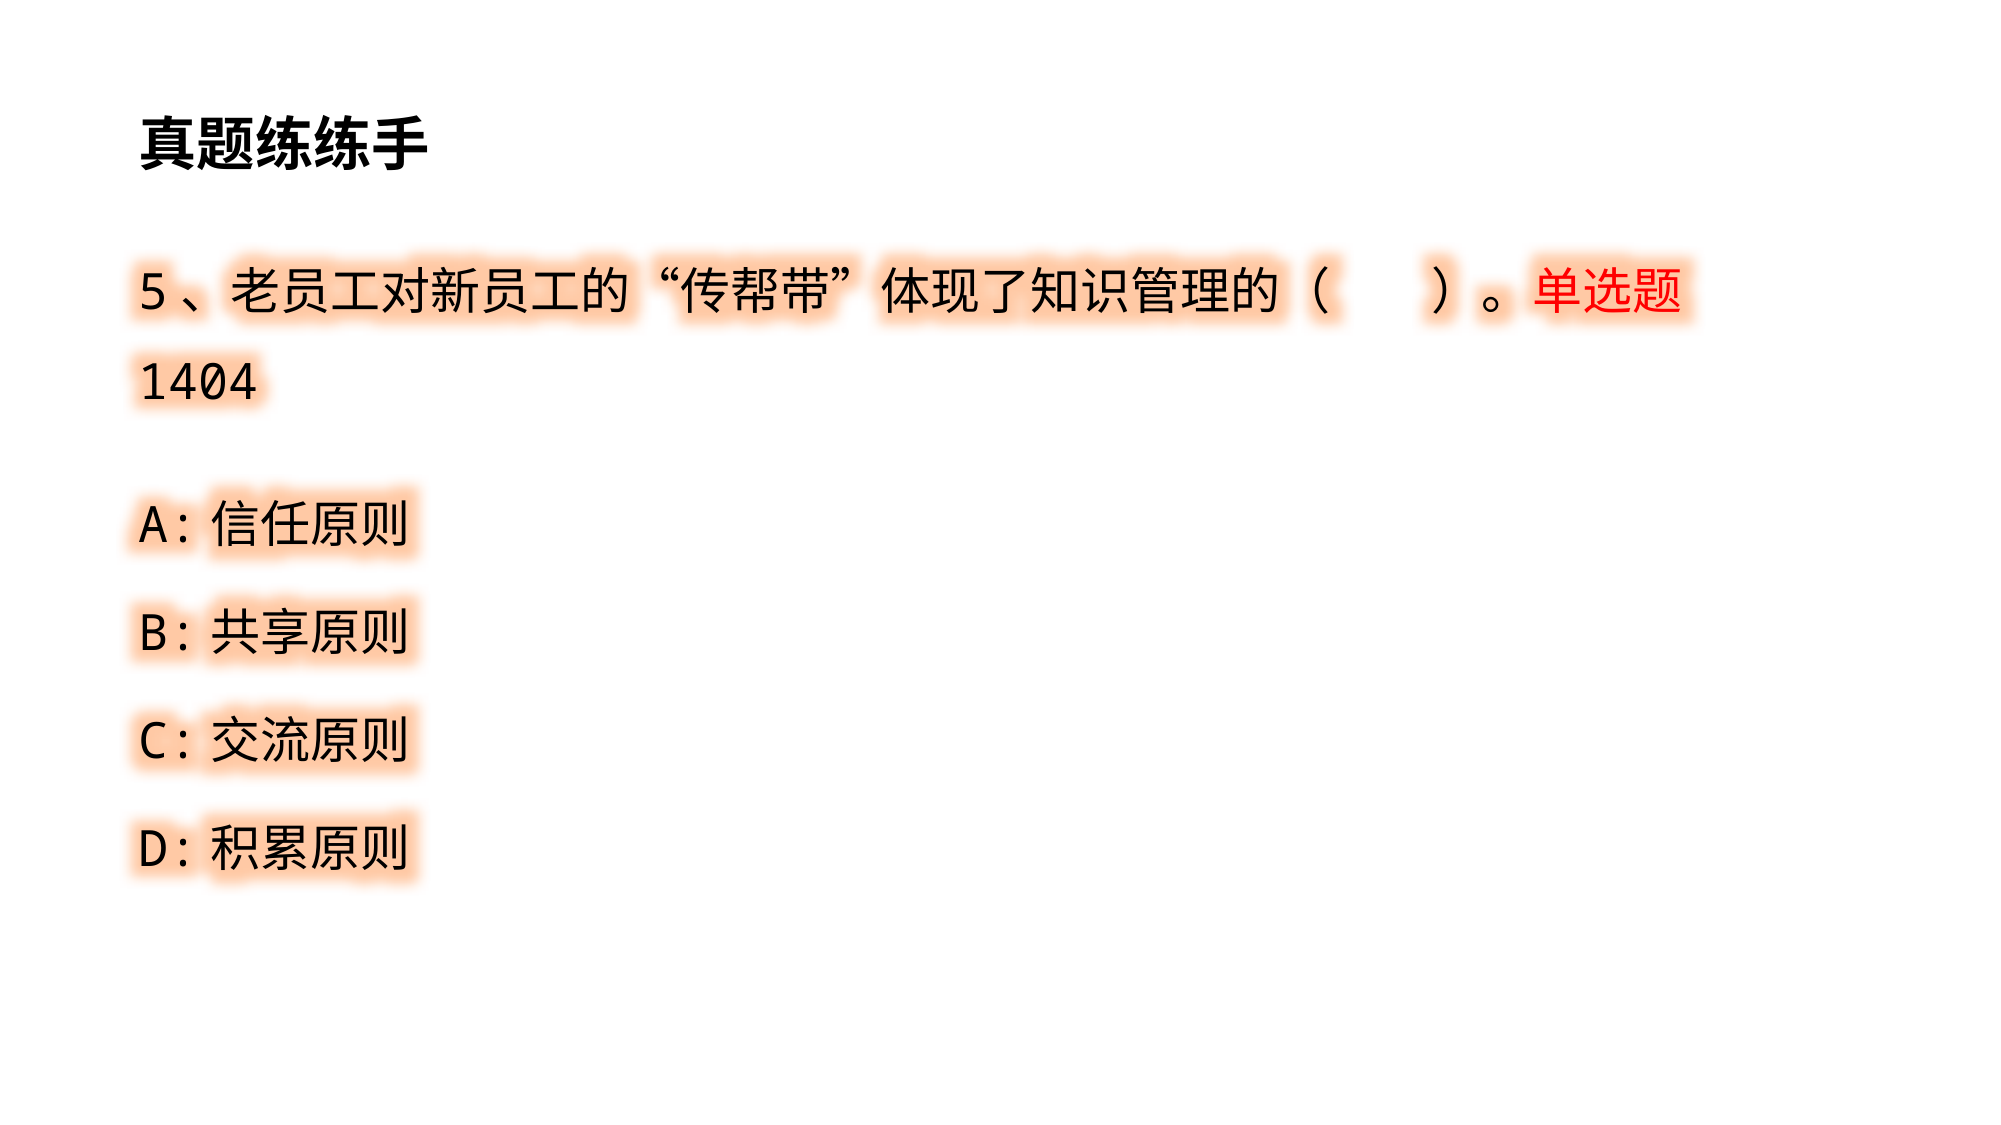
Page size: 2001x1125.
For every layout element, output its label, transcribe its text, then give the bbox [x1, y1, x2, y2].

text_box 积累是知识管理的基础。 [117, 216, 1843, 1051]
text_box 5、老员工对新员工的“传帮带”体现了知识管理的（ ）。单选题 1404 A:信任原则 B:共享原则 C:交流原则 D:积累原则 [120, 219, 1839, 1047]
text_box 真题练练手 [120, 97, 1568, 187]
